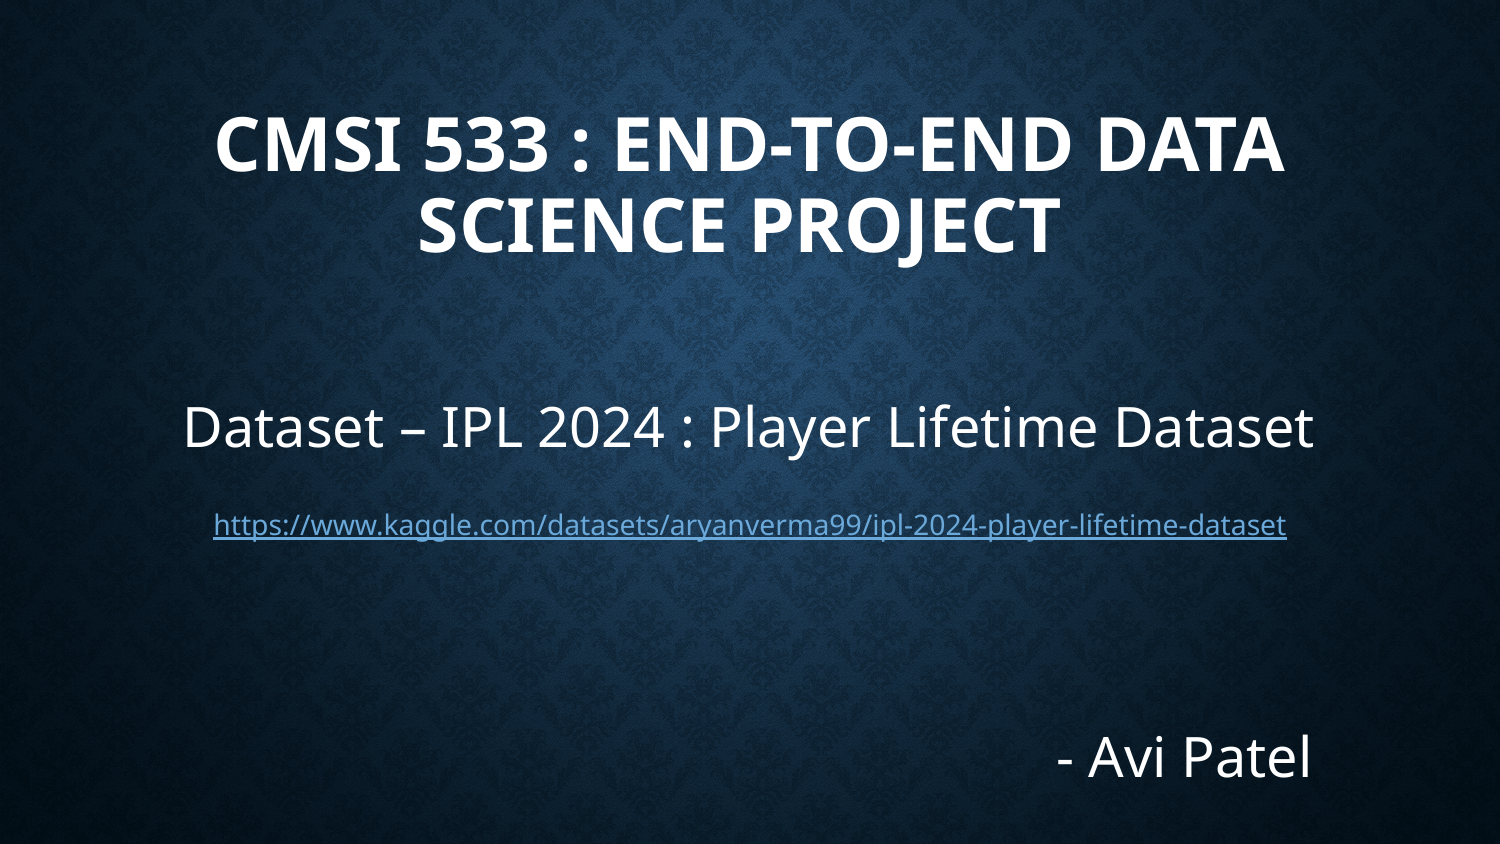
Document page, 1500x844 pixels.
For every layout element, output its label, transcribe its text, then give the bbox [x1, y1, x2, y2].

subtitle Dataset – IPL 2024 : Player Lifetime Dataset https://www.kaggle.com/datasets/aryanverma99/ipl-2024-player-lifetime-dataset - Avi Patel [51, 363, 1449, 817]
title CMSI 533 : End-to-End Data Science Project [51, 11, 1449, 285]
